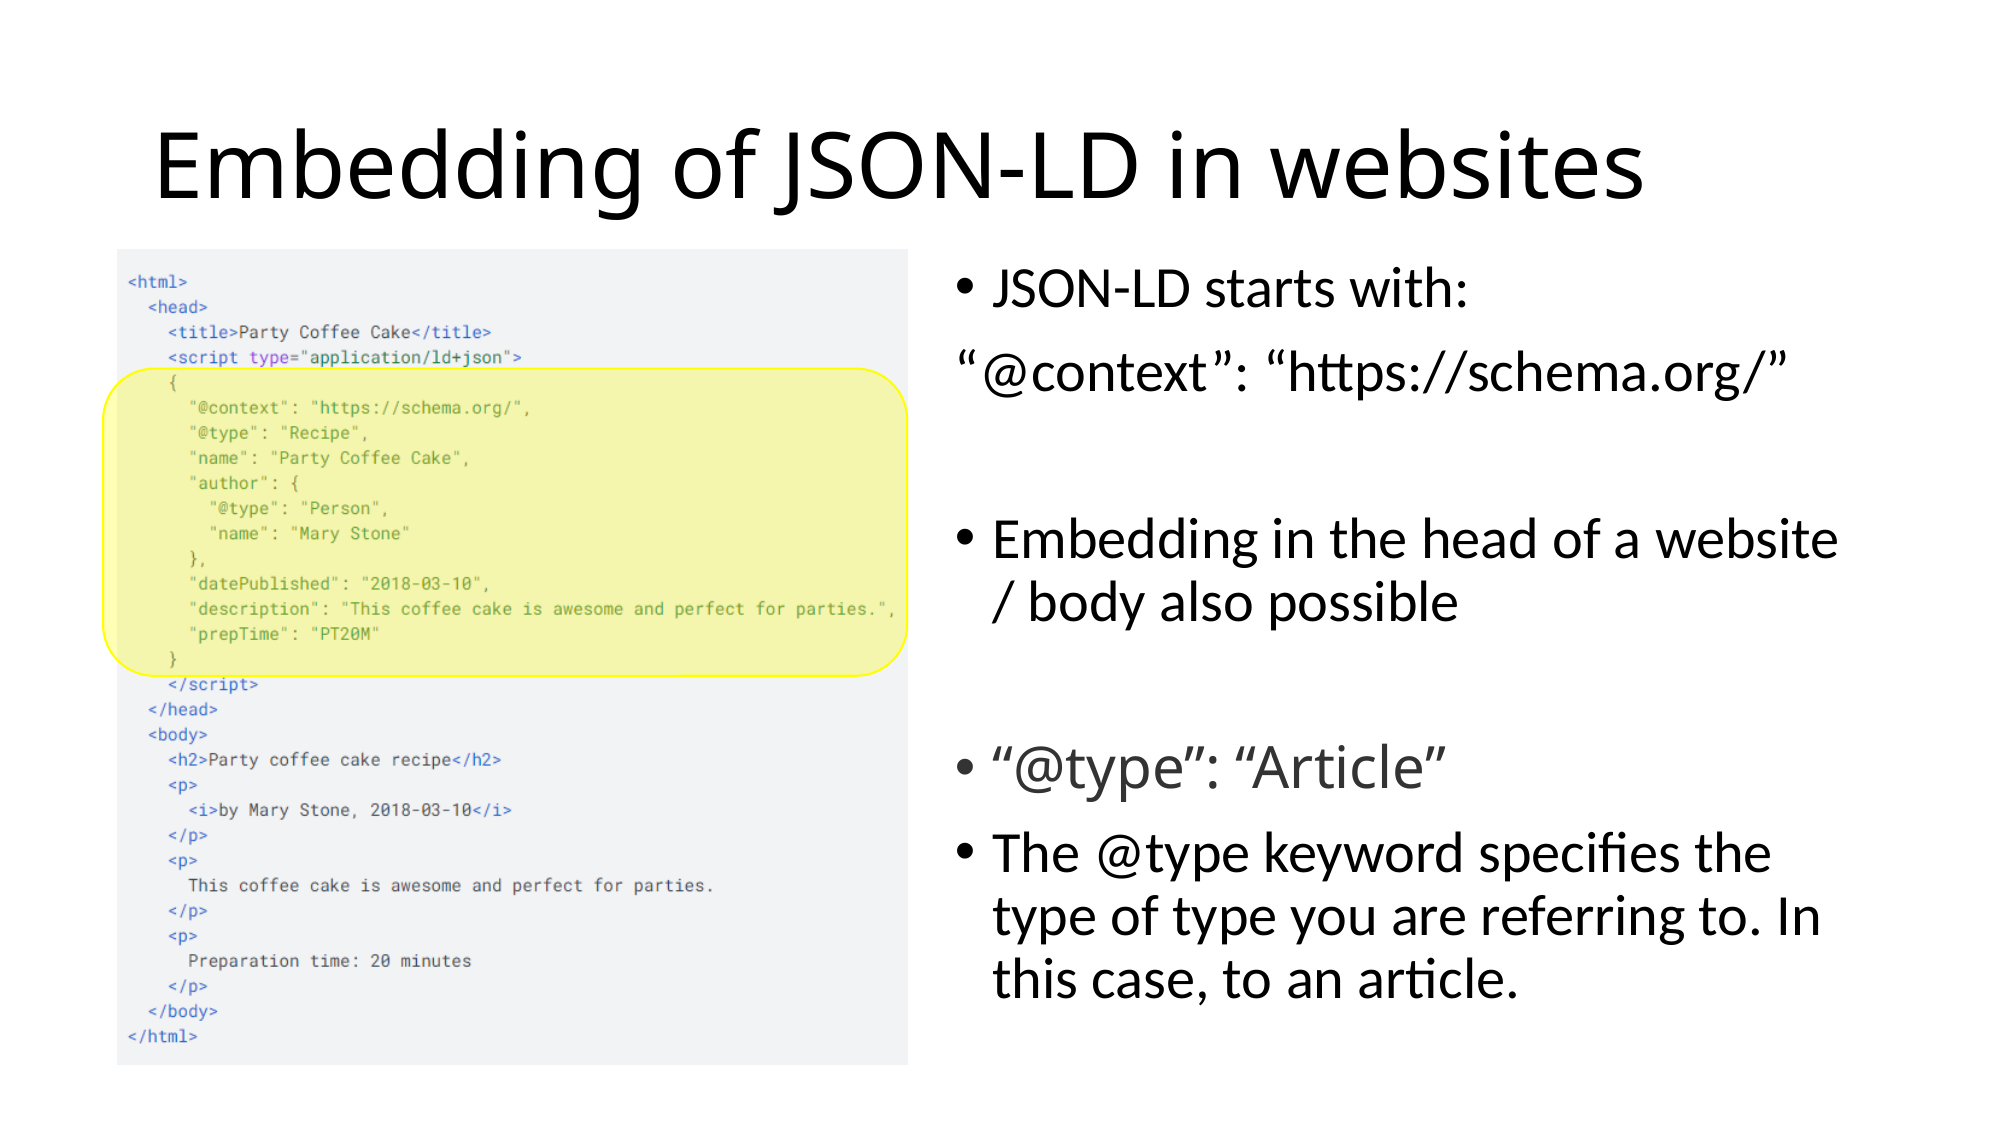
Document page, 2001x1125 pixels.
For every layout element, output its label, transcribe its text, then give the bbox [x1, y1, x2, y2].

picture [117, 249, 908, 1065]
title Embedding of JSON-LD in websites [137, 59, 1863, 278]
list JSON-LD starts with: “@context”: “https://schema.org/” Embedding in the head of a website / body also possible “@type”: “Article” The @type keyword specifies the type of type you are referring to. In this case, to an article. [939, 249, 1863, 1115]
text_box [102, 383, 117, 662]
